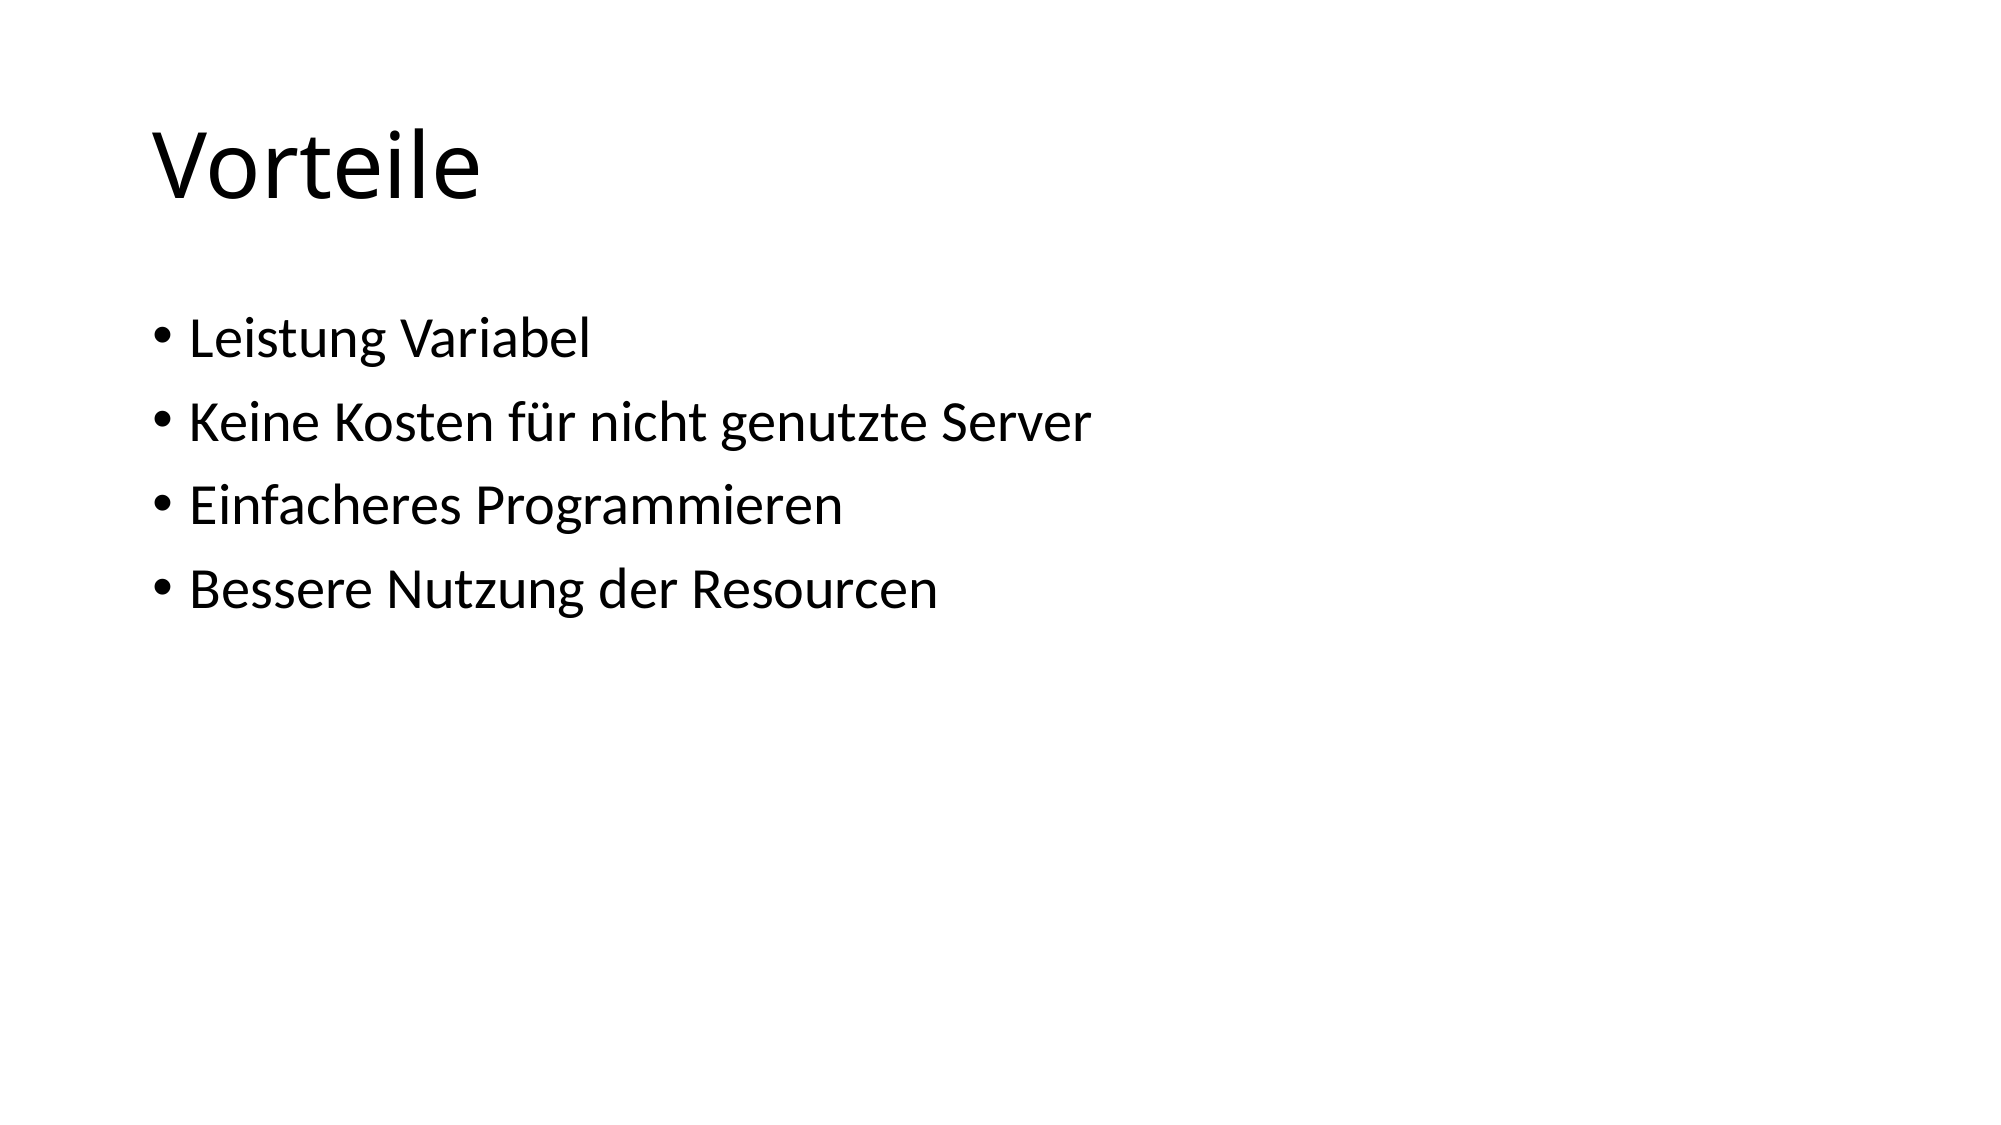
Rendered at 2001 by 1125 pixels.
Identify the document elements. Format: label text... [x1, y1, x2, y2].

title Vorteile [137, 59, 1863, 278]
list Leistung Variabel Keine Kosten für nicht genutzte Server Einfacheres Programmieren Bessere Nutzung der Resourcen [137, 299, 1863, 1014]
